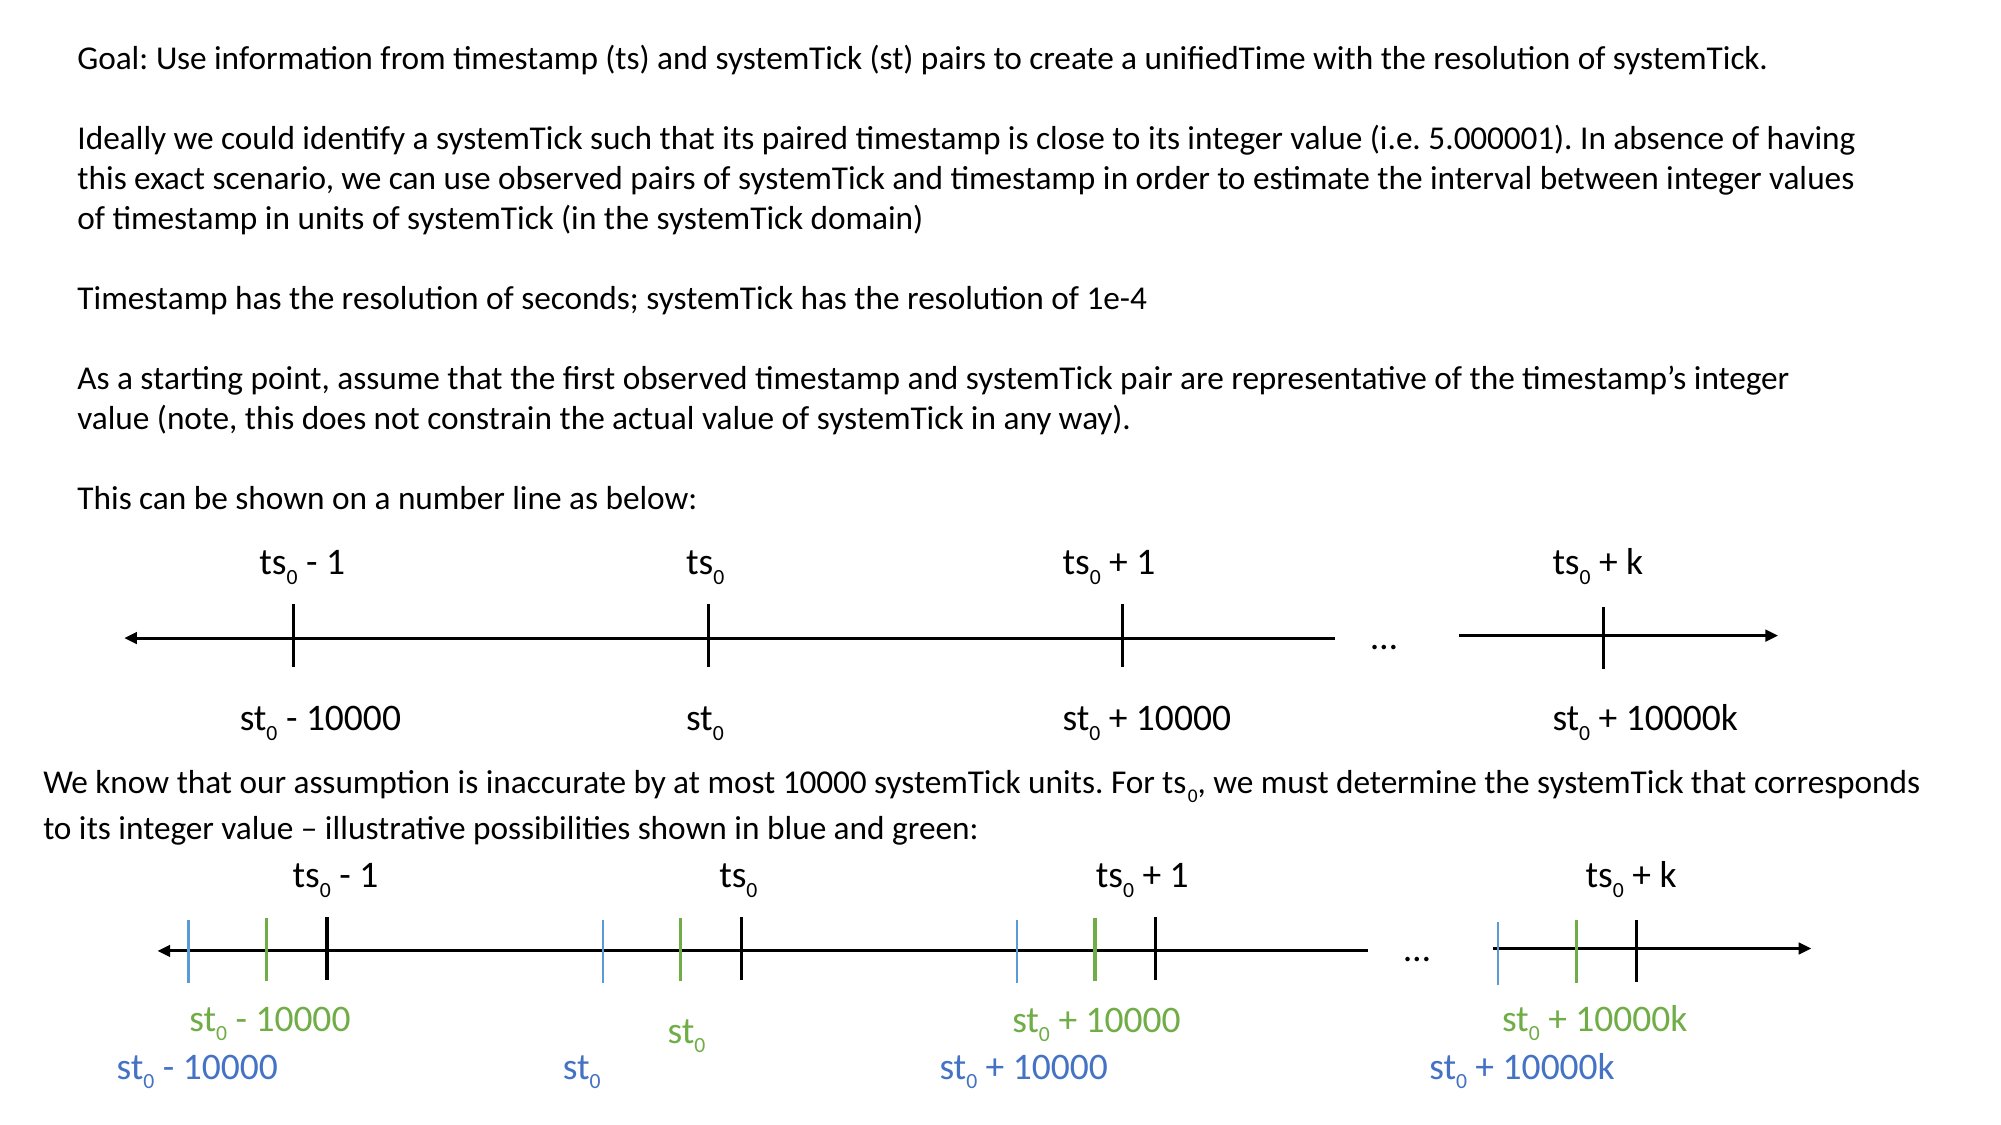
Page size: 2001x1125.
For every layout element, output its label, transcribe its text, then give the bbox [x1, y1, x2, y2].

text_box st0 - 10000 [174, 986, 384, 1053]
text_box st0 [671, 685, 785, 752]
text_box st0 + 10000 [1047, 685, 1257, 752]
text_box We know that our assumption is inaccurate by at most 10000 systemTick units. For ts0, we must determine the systemTick that corresponds to its integer value – illustrative possibilities shown in blue and green: [28, 753, 1950, 854]
text_box ts0 [704, 842, 818, 909]
text_box ts0 + 1 [1047, 529, 1210, 596]
text_box st0 - 10000 [224, 685, 434, 752]
text_box st0 [652, 998, 766, 1065]
text_box st0 + 10000k [1414, 1034, 1655, 1101]
text_box st0 + 10000 [997, 987, 1207, 1054]
text_box st0 + 10000 [924, 1034, 1134, 1101]
text_box ts0 + k [1570, 842, 1733, 909]
text_box ts0 + 1 [1081, 842, 1243, 909]
text_box st0 + 10000k [1537, 685, 1778, 752]
text_box ts0 - 1 [277, 842, 412, 909]
text_box ts0 + k [1537, 529, 1700, 596]
text_box st0 [548, 1034, 662, 1101]
text_box ts0 - 1 [244, 529, 379, 596]
text_box … [1389, 917, 1476, 977]
text_box st0 - 10000 [101, 1034, 311, 1101]
text_box … [1356, 604, 1443, 664]
text_box Goal: Use information from timestamp (ts) and systemTick (st) pairs to create a unifiedTime with the resolution of systemTick. Ideally we could identify a systemTick such that its paired timestamp is close to its integer value (i.e. 5.000001). In absence of having this exact scenario, we can use observed pairs of systemTick and timestamp in order to estimate the interval between integer values of timestamp in units of systemTick (in the systemTick domain) Timestamp has the resolution of seconds; systemTick has the resolution of 1e-4 As a starting point, assume that the first observed timestamp and systemTick pair are representative of the timestamp’s integer value (note, this does not constrain the actual value of systemTick in any way). This can be shown on a number line as below: [62, 29, 1883, 524]
text_box ts0 [671, 529, 785, 596]
text_box st0 + 10000k [1487, 986, 1728, 1053]
